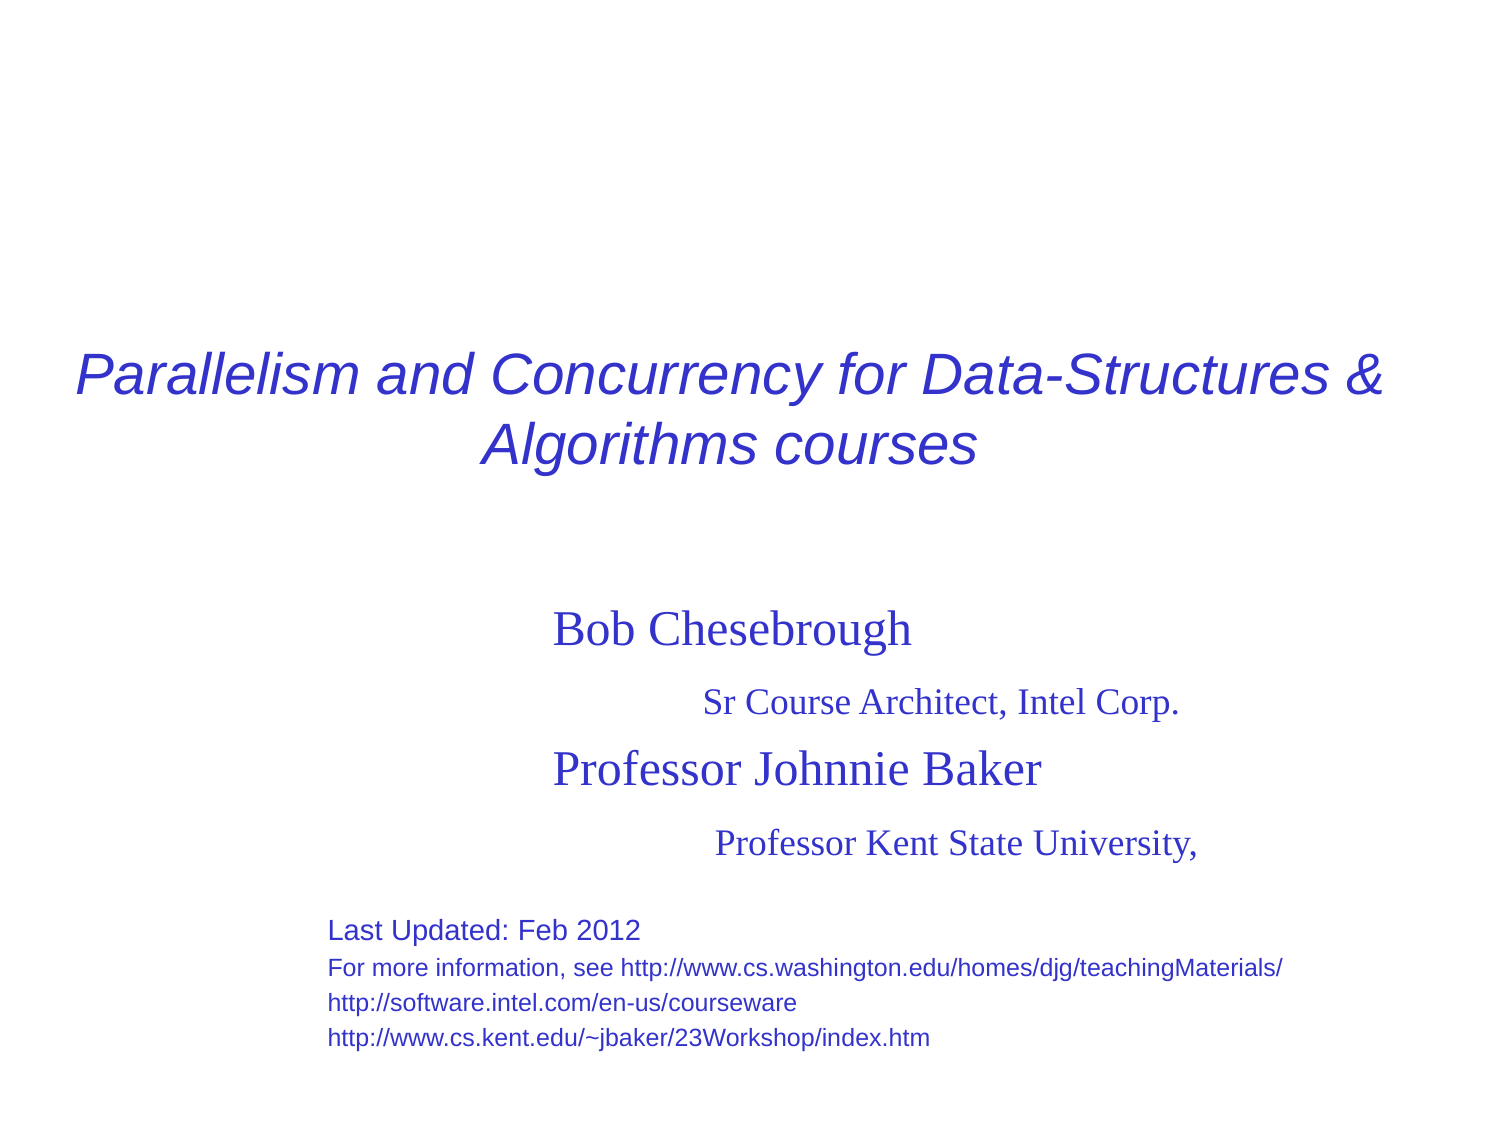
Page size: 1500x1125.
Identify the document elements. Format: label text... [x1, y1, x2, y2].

text_box Bob Chesebrough Sr Course Architect, Intel Corp. Professor Johnnie Baker Professor Kent State University, Last Updated: Feb 2012 For more information, see http://www.cs.washington.edu/homes/djg/teachingMaterials/ http://software.intel.com/en-us/courseware http://www.cs.kent.edu/~jbaker/23Workshop/index.htm [312, 587, 1450, 925]
title Parallelism and Concurrency for Data-Structures & Algorithms courses [24, 237, 1438, 576]
